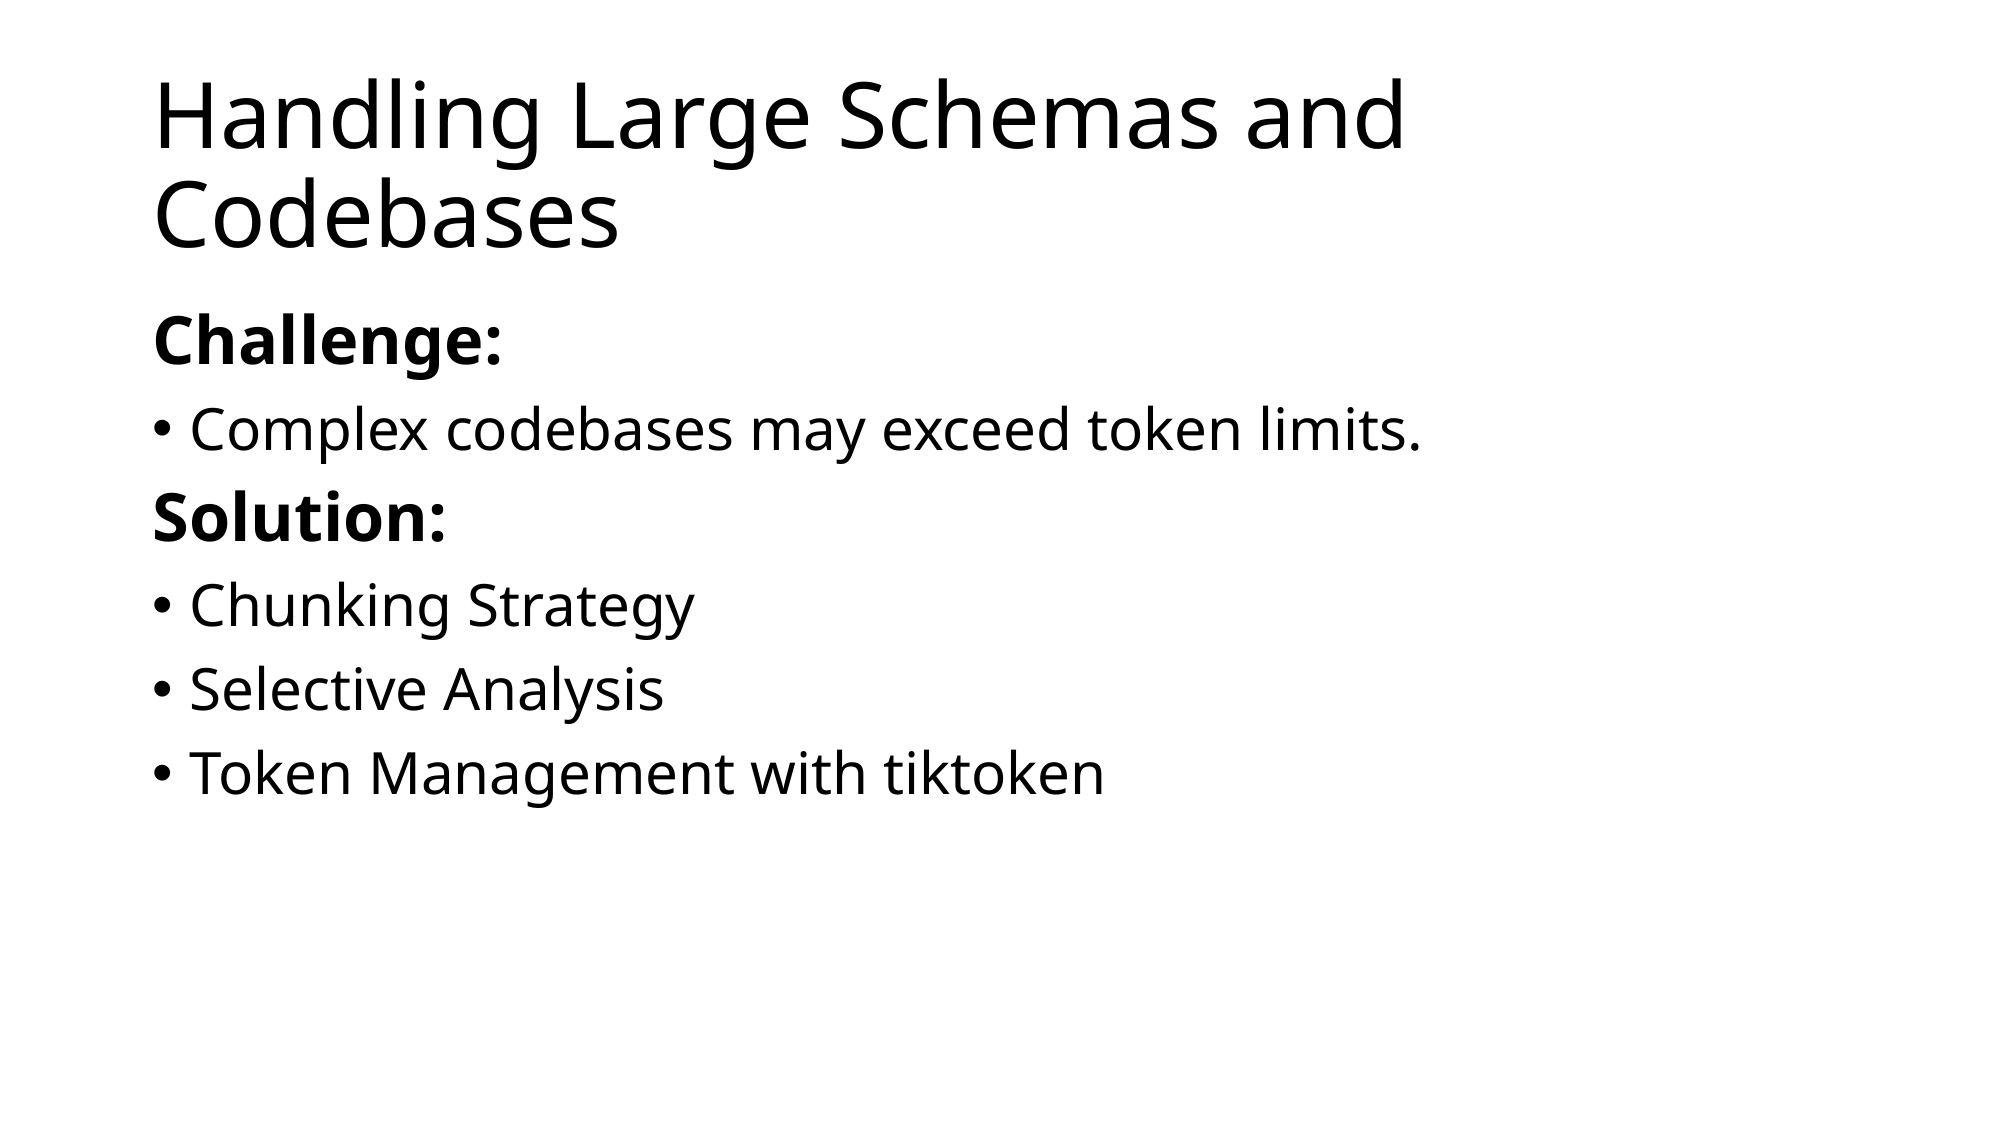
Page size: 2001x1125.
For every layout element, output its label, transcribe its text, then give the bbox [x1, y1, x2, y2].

list Challenge: Complex codebases may exceed token limits. Solution: Chunking Strategy Selective Analysis Token Management with tiktoken [137, 299, 1863, 1014]
title Handling Large Schemas and Codebases [137, 59, 1863, 278]
